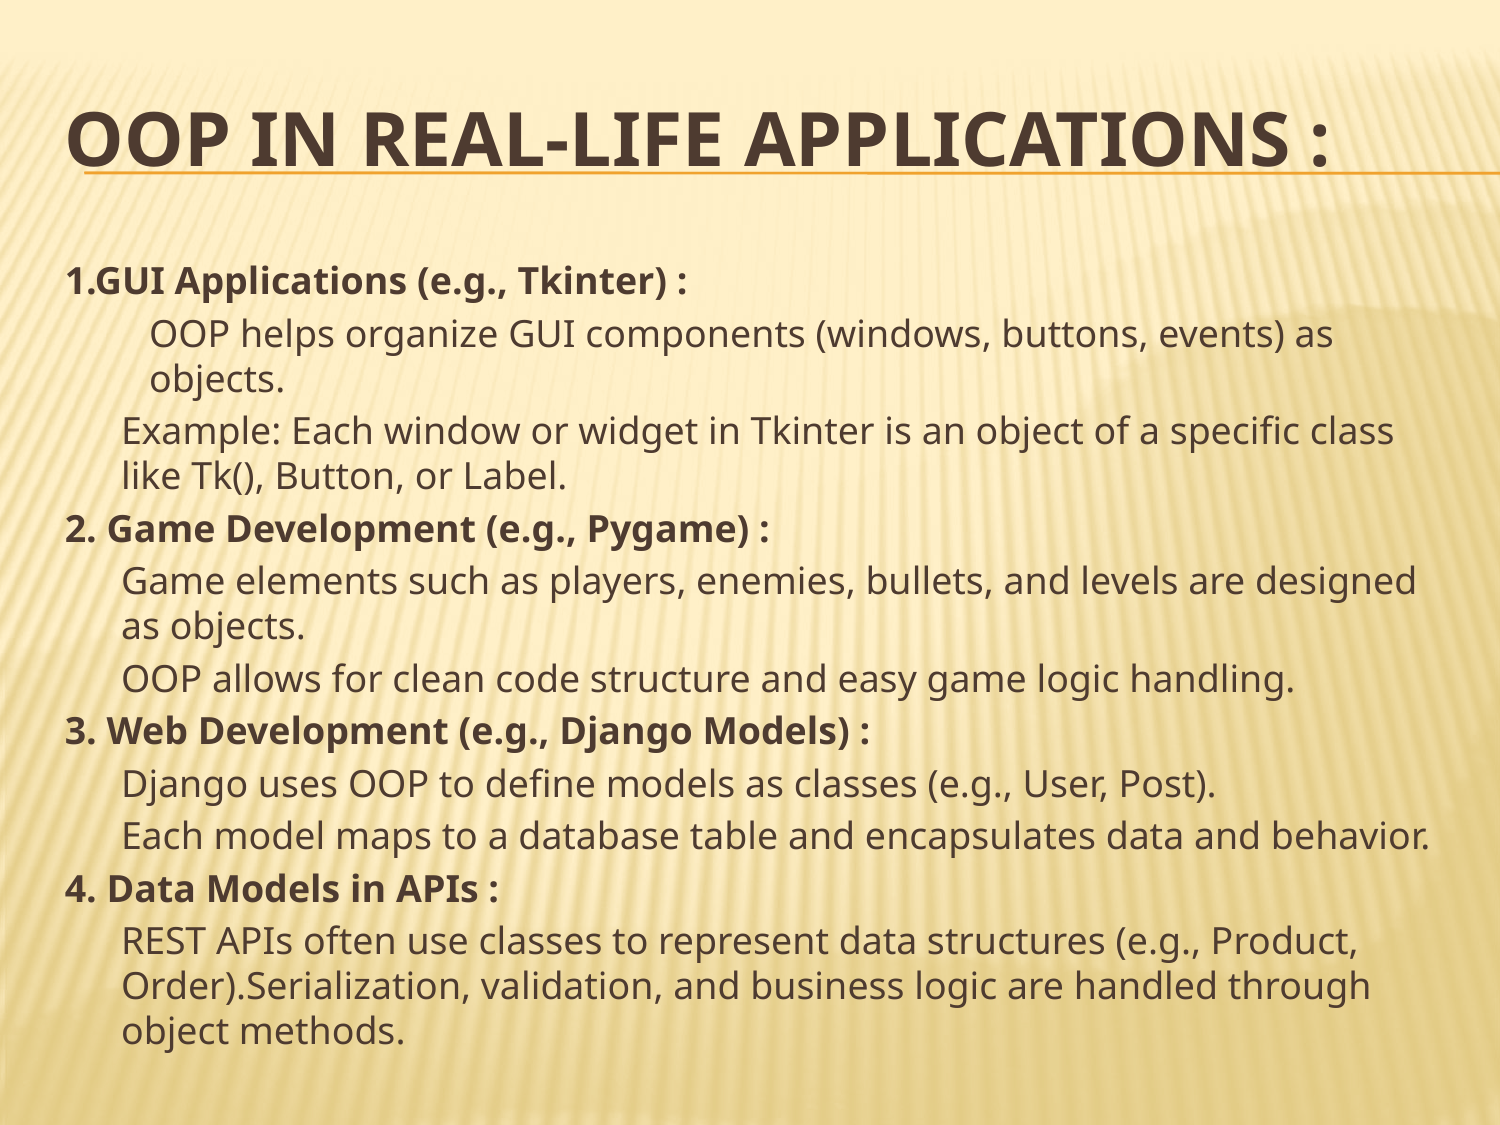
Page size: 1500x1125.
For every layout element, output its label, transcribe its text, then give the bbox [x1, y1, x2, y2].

title OOP in Real-Life Applications : [50, 112, 1475, 249]
list 1.GUI Applications (e.g., Tkinter) : OOP helps organize GUI components (windows, buttons, events) as objects. Example: Each window or widget in Tkinter is an object of a specific class like Tk(), Button, or Label. 2. Game Development (e.g., Pygame) : Game elements such as players, enemies, bullets, and levels are designed as objects. OOP allows for clean code structure and easy game logic handling. 3. Web Development (e.g., Django Models) : Django uses OOP to define models as classes (e.g., User, Post). Each model maps to a database table and encapsulates data and behavior. 4. Data Models in APIs : REST APIs often use classes to represent data structures (e.g., Product, Order).Serialization, validation, and business logic are handled through object methods. [50, 249, 1475, 1063]
